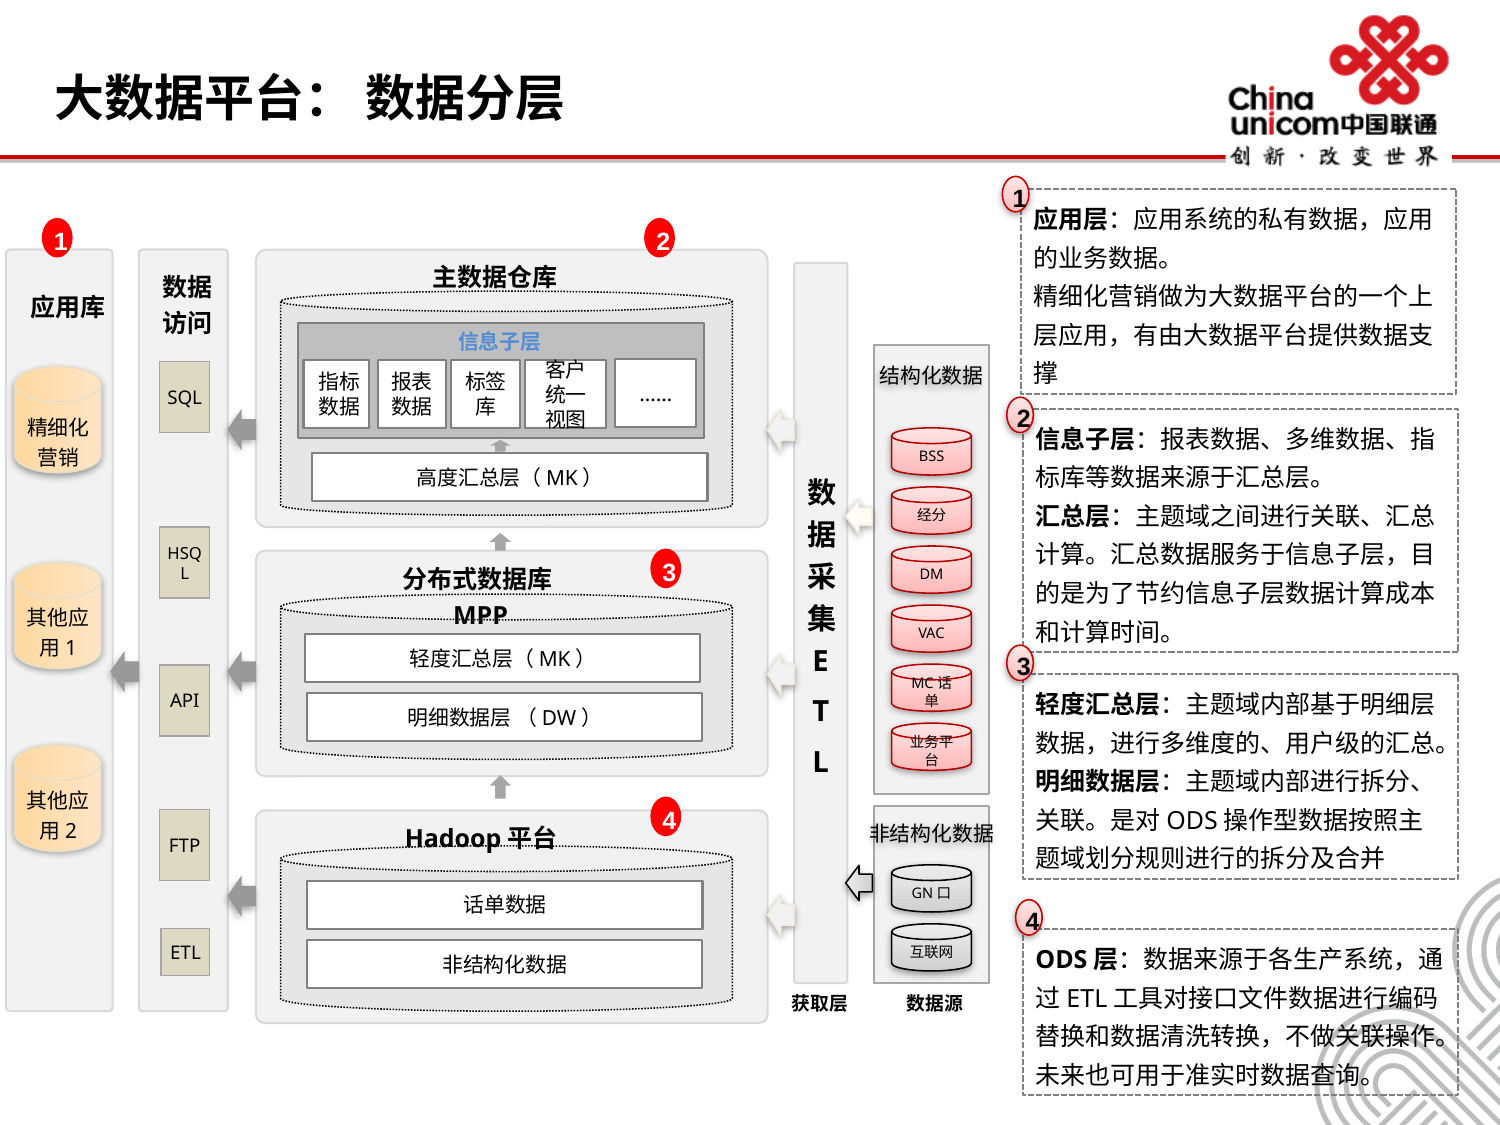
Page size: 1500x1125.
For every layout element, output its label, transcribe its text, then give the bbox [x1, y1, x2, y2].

text_box [489, 775, 511, 799]
text_box BSS [890, 427, 973, 476]
text_box [280, 602, 733, 760]
text_box [873, 401, 990, 794]
text_box [253, 247, 770, 530]
text_box GN口 [890, 864, 973, 913]
text_box 2 [1006, 396, 1035, 434]
text_box [14, 744, 102, 776]
text_box 业务平台 [890, 722, 973, 772]
picture [1225, 8, 1452, 30]
text_box 信息子层 [438, 330, 561, 352]
text_box [489, 439, 511, 452]
text_box 信息子层：报表数据、多维数据、指标库等数据来源于汇总层。 汇总层：主题域之间进行关联、汇总计算。汇总数据服务于信息子层，目的是为了节约信息子层数据计算成本和计算时间。 [1022, 408, 1459, 653]
text_box [767, 408, 795, 452]
text_box 高度汇总层（MK） [312, 453, 708, 502]
text_box 结构化数据 [865, 356, 998, 393]
text_box [873, 861, 990, 983]
text_box [280, 299, 733, 516]
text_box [281, 596, 370, 618]
text_box 4 [1014, 898, 1043, 936]
text_box [845, 498, 874, 535]
text_box ODS层：数据来源于各生产系统，通过ETL工具对接口文件数据进行编码替换和数据清洗转换，不做关联操作。未来也可用于准实时数据查询。 [1022, 928, 1459, 1096]
text_box [227, 875, 256, 917]
text_box 数据源 [891, 982, 979, 1024]
text_box 1 [1001, 175, 1030, 213]
text_box 3 [650, 548, 682, 589]
text_box [489, 532, 511, 550]
text_box 数据采集E T L [792, 260, 850, 982]
text_box 大数据平台： 数据分层 [39, 30, 1500, 161]
text_box ETL [161, 928, 210, 976]
text_box 获取层 [776, 982, 864, 1024]
text_box DM [890, 545, 973, 594]
text_box [110, 651, 139, 693]
picture [1277, 867, 1500, 1125]
text_box 2 [644, 217, 675, 258]
text_box [873, 805, 990, 810]
text_box 明细数据层 （DW） [307, 693, 703, 742]
text_box 客户统一视图 [525, 359, 607, 428]
text_box [767, 893, 795, 937]
text_box VAC [890, 604, 973, 653]
text_box [253, 808, 770, 1026]
text_box [14, 561, 102, 593]
text_box 非结构化数据 [307, 939, 703, 988]
text_box API [159, 664, 210, 736]
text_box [591, 595, 731, 619]
text_box [3, 247, 115, 1014]
text_box 经分 [890, 486, 973, 535]
text_box 数据访问 [147, 259, 227, 344]
text_box 互联网 [890, 923, 973, 972]
text_box 其他应用2 [9, 776, 107, 849]
text_box [227, 408, 256, 451]
text_box [845, 864, 874, 902]
text_box 标签库 [451, 359, 520, 428]
text_box [873, 345, 990, 354]
text_box SQL [159, 361, 210, 433]
text_box 非结构化数据 [856, 812, 1007, 853]
text_box 3 [1006, 644, 1035, 682]
text_box 报表数据 [377, 359, 447, 428]
text_box 指标数据 [303, 359, 370, 428]
text_box 话单数据 [307, 880, 703, 929]
text_box HSQL [159, 527, 210, 598]
text_box 轻度汇总层：主题域内部基于明细层数据，进行多维度的、用户级的汇总。 明细数据层：主题域内部进行拆分、关联。是对ODS操作型数据按照主题域划分规则进行的拆分及合并 [1022, 673, 1459, 879]
text_box Hadoop平台 [389, 810, 573, 859]
text_box 4 [650, 796, 682, 837]
text_box FTP [159, 809, 210, 881]
text_box [33, 849, 82, 853]
text_box 其他应用1 [9, 593, 107, 667]
text_box 主数据仓库 [404, 249, 585, 298]
text_box MC话单 [890, 663, 973, 713]
text_box 分布式数据库MPP [370, 550, 591, 636]
text_box 应用库 [17, 279, 119, 328]
text_box 精细化营销 [5, 403, 111, 477]
text_box 轻度汇总层（MK） [305, 634, 701, 683]
text_box [14, 365, 102, 403]
text_box 1 [41, 217, 73, 258]
text_box [227, 651, 256, 693]
picture [1225, 161, 1452, 174]
text_box [253, 548, 770, 779]
text_box 应用层：应用系统的私有数据，应用的业务数据。 精细化营销做为大数据平台的一个上层应用，有由大数据平台提供数据支撑 [1020, 188, 1457, 394]
text_box …… [615, 358, 697, 427]
text_box [767, 652, 795, 696]
text_box [298, 323, 704, 438]
text_box [136, 247, 230, 1014]
text_box [280, 854, 733, 1012]
